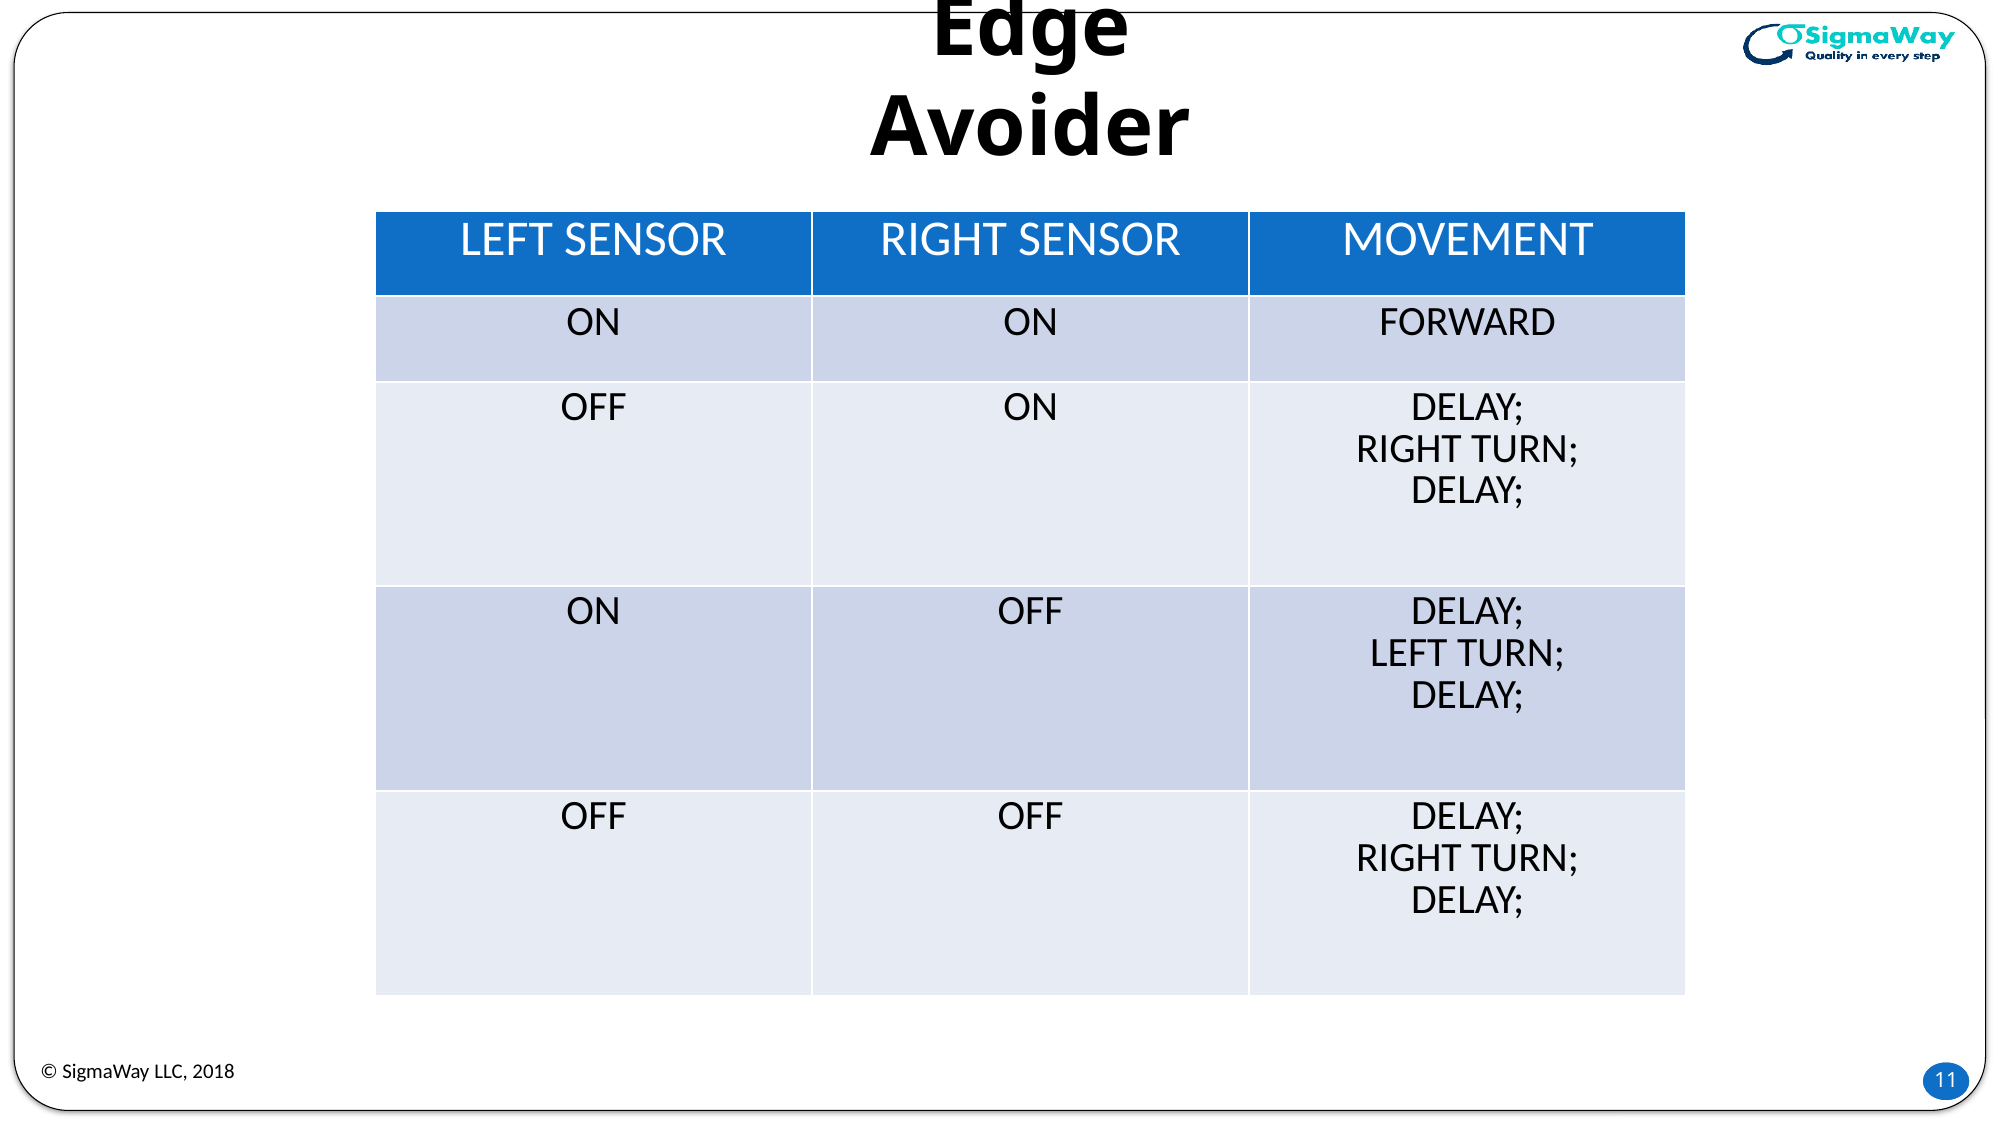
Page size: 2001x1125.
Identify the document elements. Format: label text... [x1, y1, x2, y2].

table_cell OFF [813, 587, 1248, 790]
table_header MOVEMENT [1250, 212, 1685, 295]
table_cell DELAY; RIGHT TURN; DELAY; [1250, 383, 1685, 585]
table_cell DELAY; RIGHT TURN; DELAY; [1250, 792, 1685, 995]
table_cell ON [376, 297, 811, 381]
picture [1740, 19, 1956, 68]
table_cell ON [376, 587, 811, 790]
table_cell DELAY; LEFT TURN; DELAY; [1250, 587, 1685, 790]
table_cell ON [813, 383, 1248, 585]
table_header LEFT SENSOR [376, 212, 811, 295]
table_cell OFF [376, 792, 811, 995]
table_cell OFF [376, 383, 811, 585]
title Edge Avoider [782, 95, 1279, 188]
table_cell OFF [813, 792, 1248, 995]
table_header RIGHT SENSOR [813, 212, 1248, 295]
table_cell ON [813, 297, 1248, 381]
footer © SigmaWay LLC, 2018 [25, 1050, 893, 1125]
table_cell FORWARD [1250, 297, 1685, 381]
